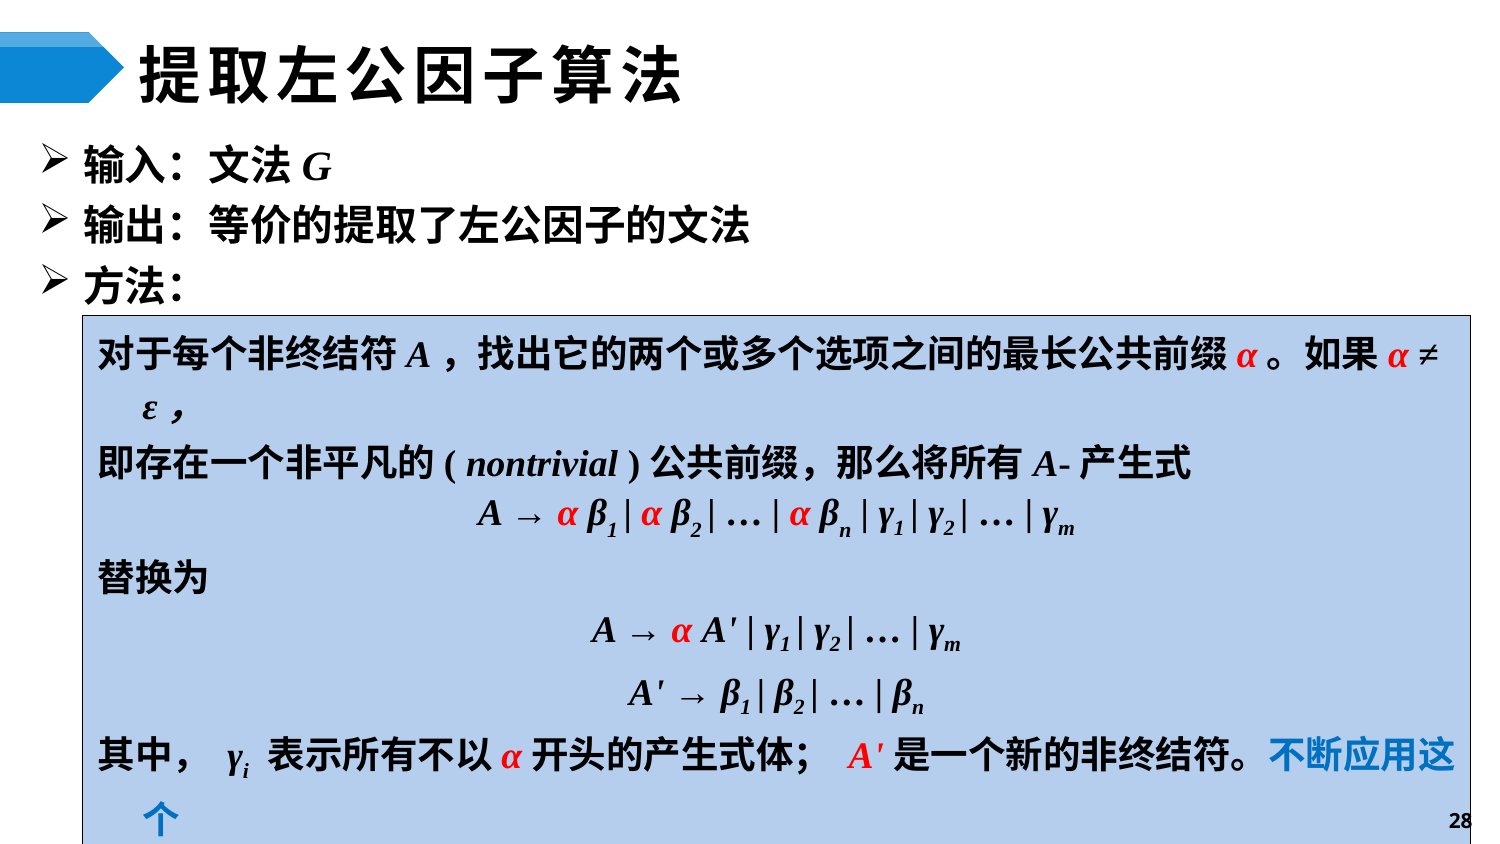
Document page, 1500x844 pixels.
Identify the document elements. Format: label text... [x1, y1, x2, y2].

text_box 对于每个非终结符A，找出它的两个或多个选项之间的最长公共前缀α。如果α ≠ ε， 即存在一个非平凡的( nontrivial )公共前缀，那么将所有A-产生式 A → α β1 | α β2 | … | α βn | γ1 | γ2 | … | γm 替换为 A → α A' | γ1 | γ2 | … | γm A' → β1 | β2 | … | βn 其中， γi 表示所有不以α开头的产生式体； A'是一个新的非终结符。不断应用这个 转换，直到每个非终结符的任意两个产生式体都没有公共前缀为止 [82, 315, 1471, 844]
list 输入：文法G 输出：等价的提取了左公因子的文法 方法： [23, 128, 1477, 328]
title 提取左公因子算法 [123, 43, 1425, 103]
slide_number 28 [1420, 798, 1500, 844]
